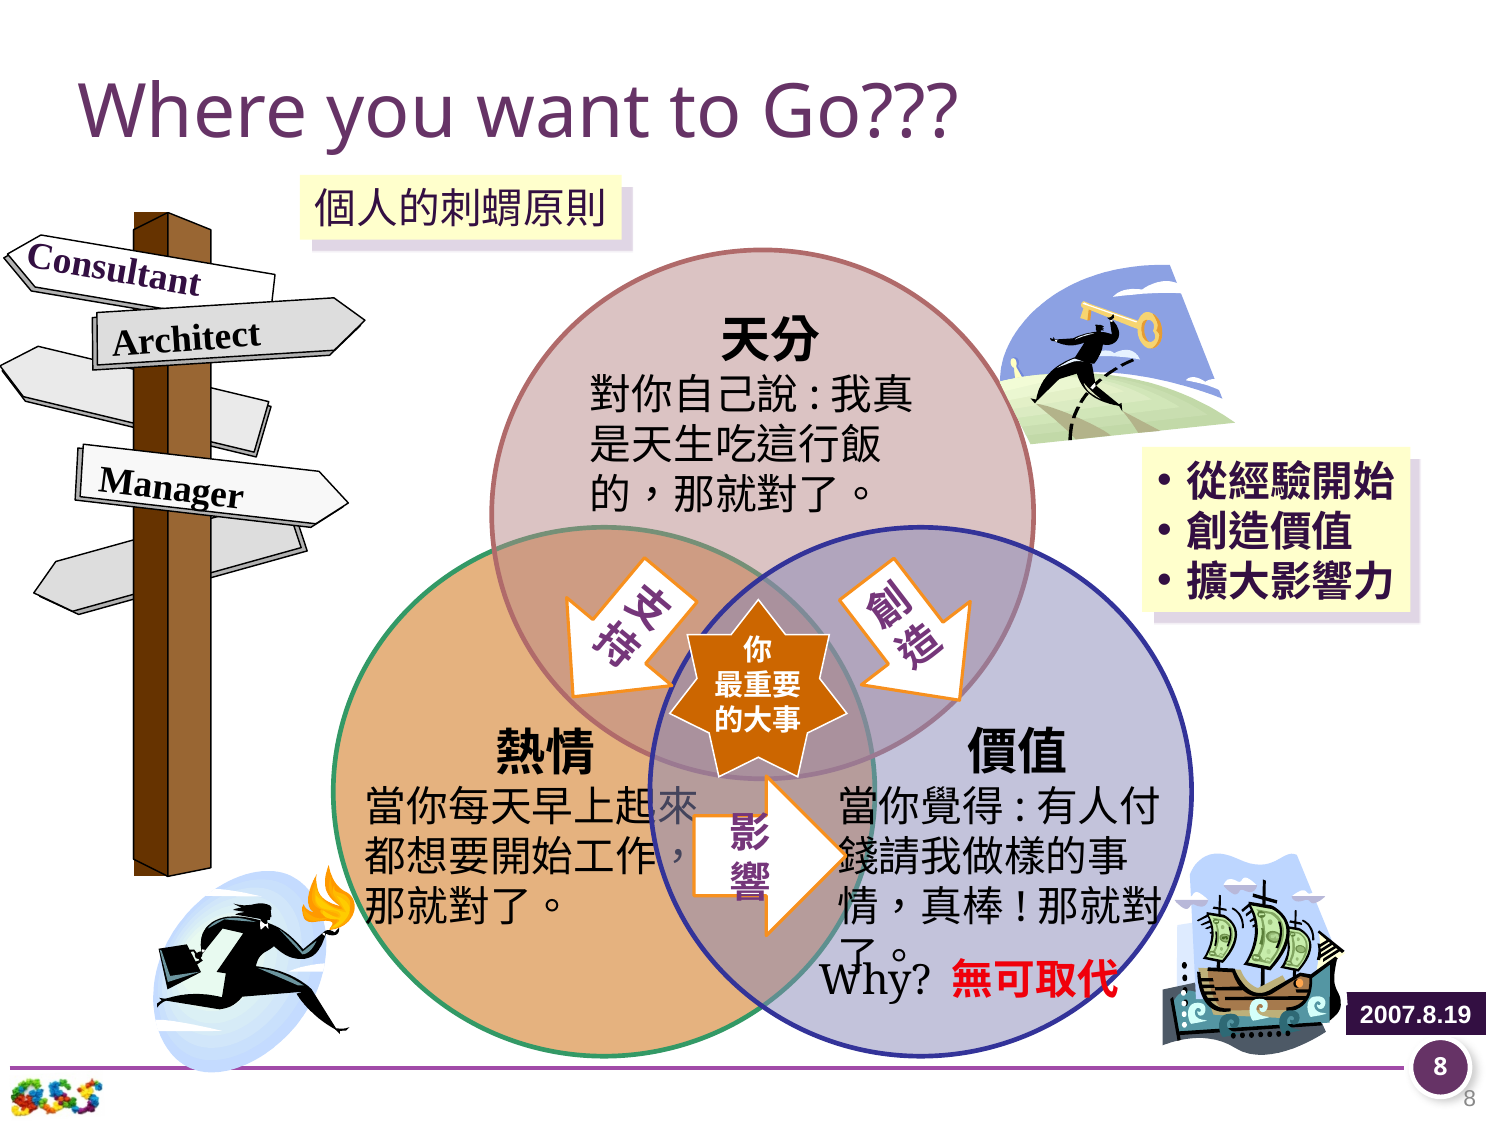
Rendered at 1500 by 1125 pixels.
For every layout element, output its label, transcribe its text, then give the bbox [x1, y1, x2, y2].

text_box 個人的刺蝟原則 [299, 174, 622, 240]
text_box 2007.8.19 [1358, 991, 1488, 1036]
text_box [649, 526, 1351, 1060]
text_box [0, 211, 368, 880]
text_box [149, 526, 876, 1076]
slide_number 8 [1203, 1070, 1492, 1125]
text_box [491, 249, 1238, 780]
text_box 從經驗開始 創造價值 擴大影響力 [1244, 446, 1411, 612]
title Where you want to Go??? [62, 37, 1025, 177]
picture [10, 1071, 104, 1121]
